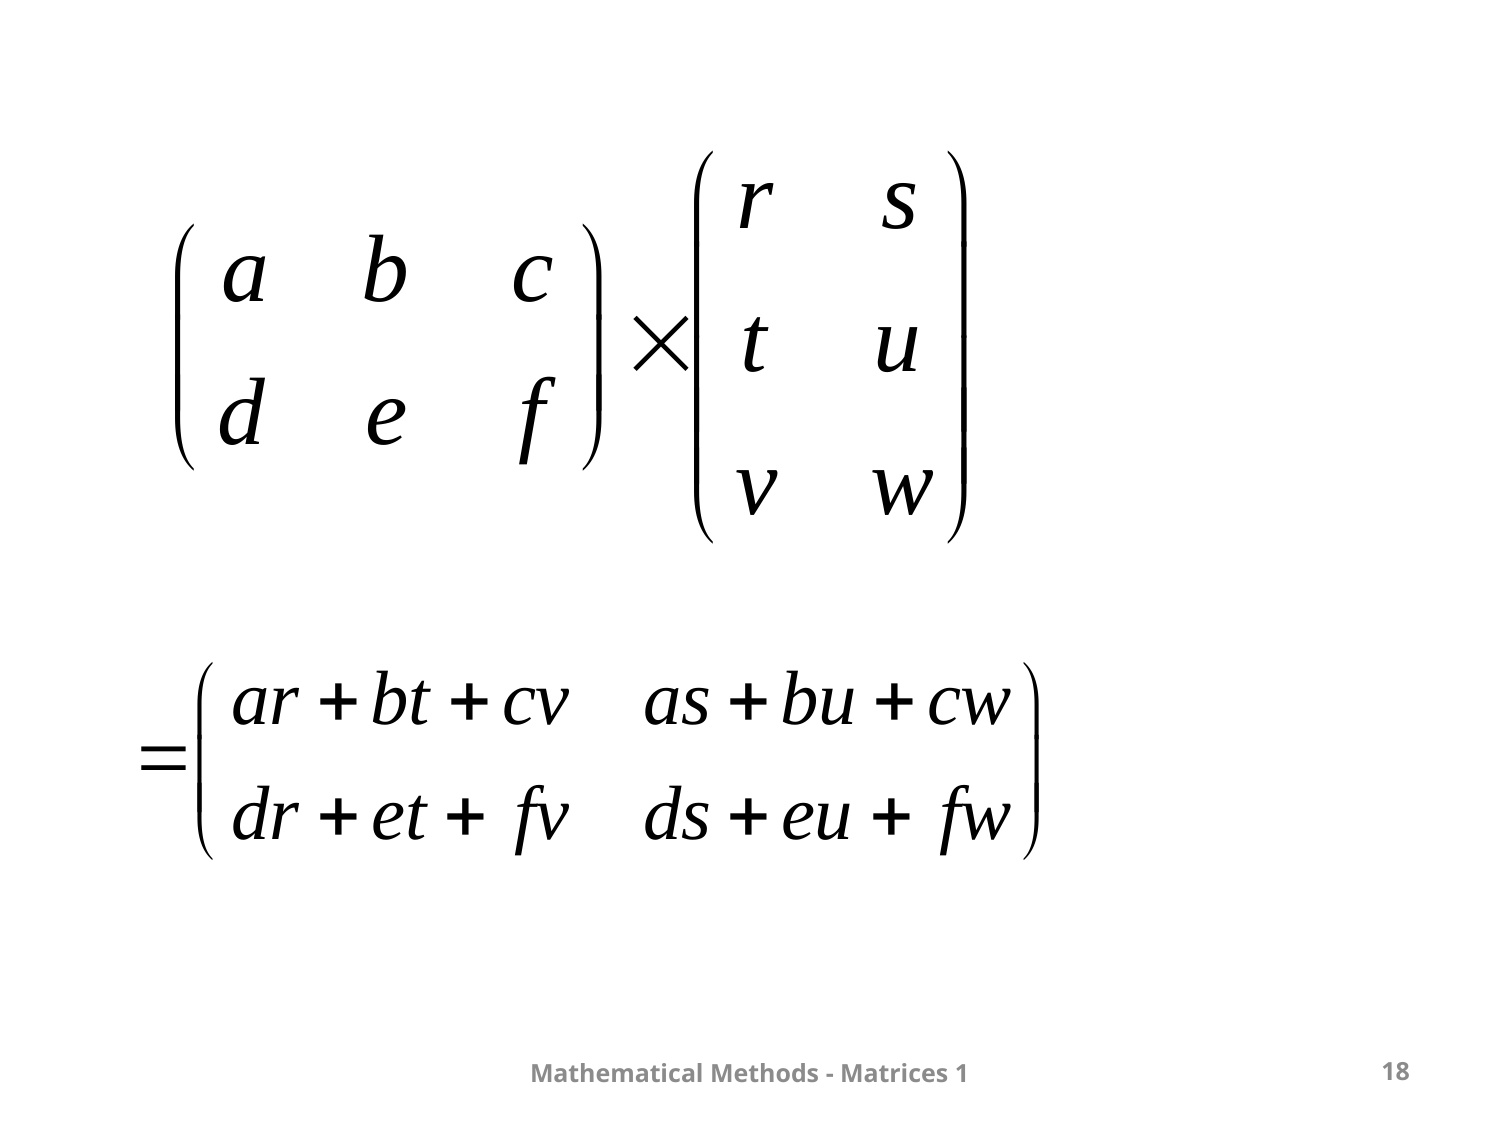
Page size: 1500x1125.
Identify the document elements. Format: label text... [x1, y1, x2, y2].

slide_number 18 [1074, 1042, 1425, 1103]
footer Mathematical Methods - Matrices 1 [512, 1042, 988, 1103]
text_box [163, 140, 985, 555]
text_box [128, 655, 1053, 868]
